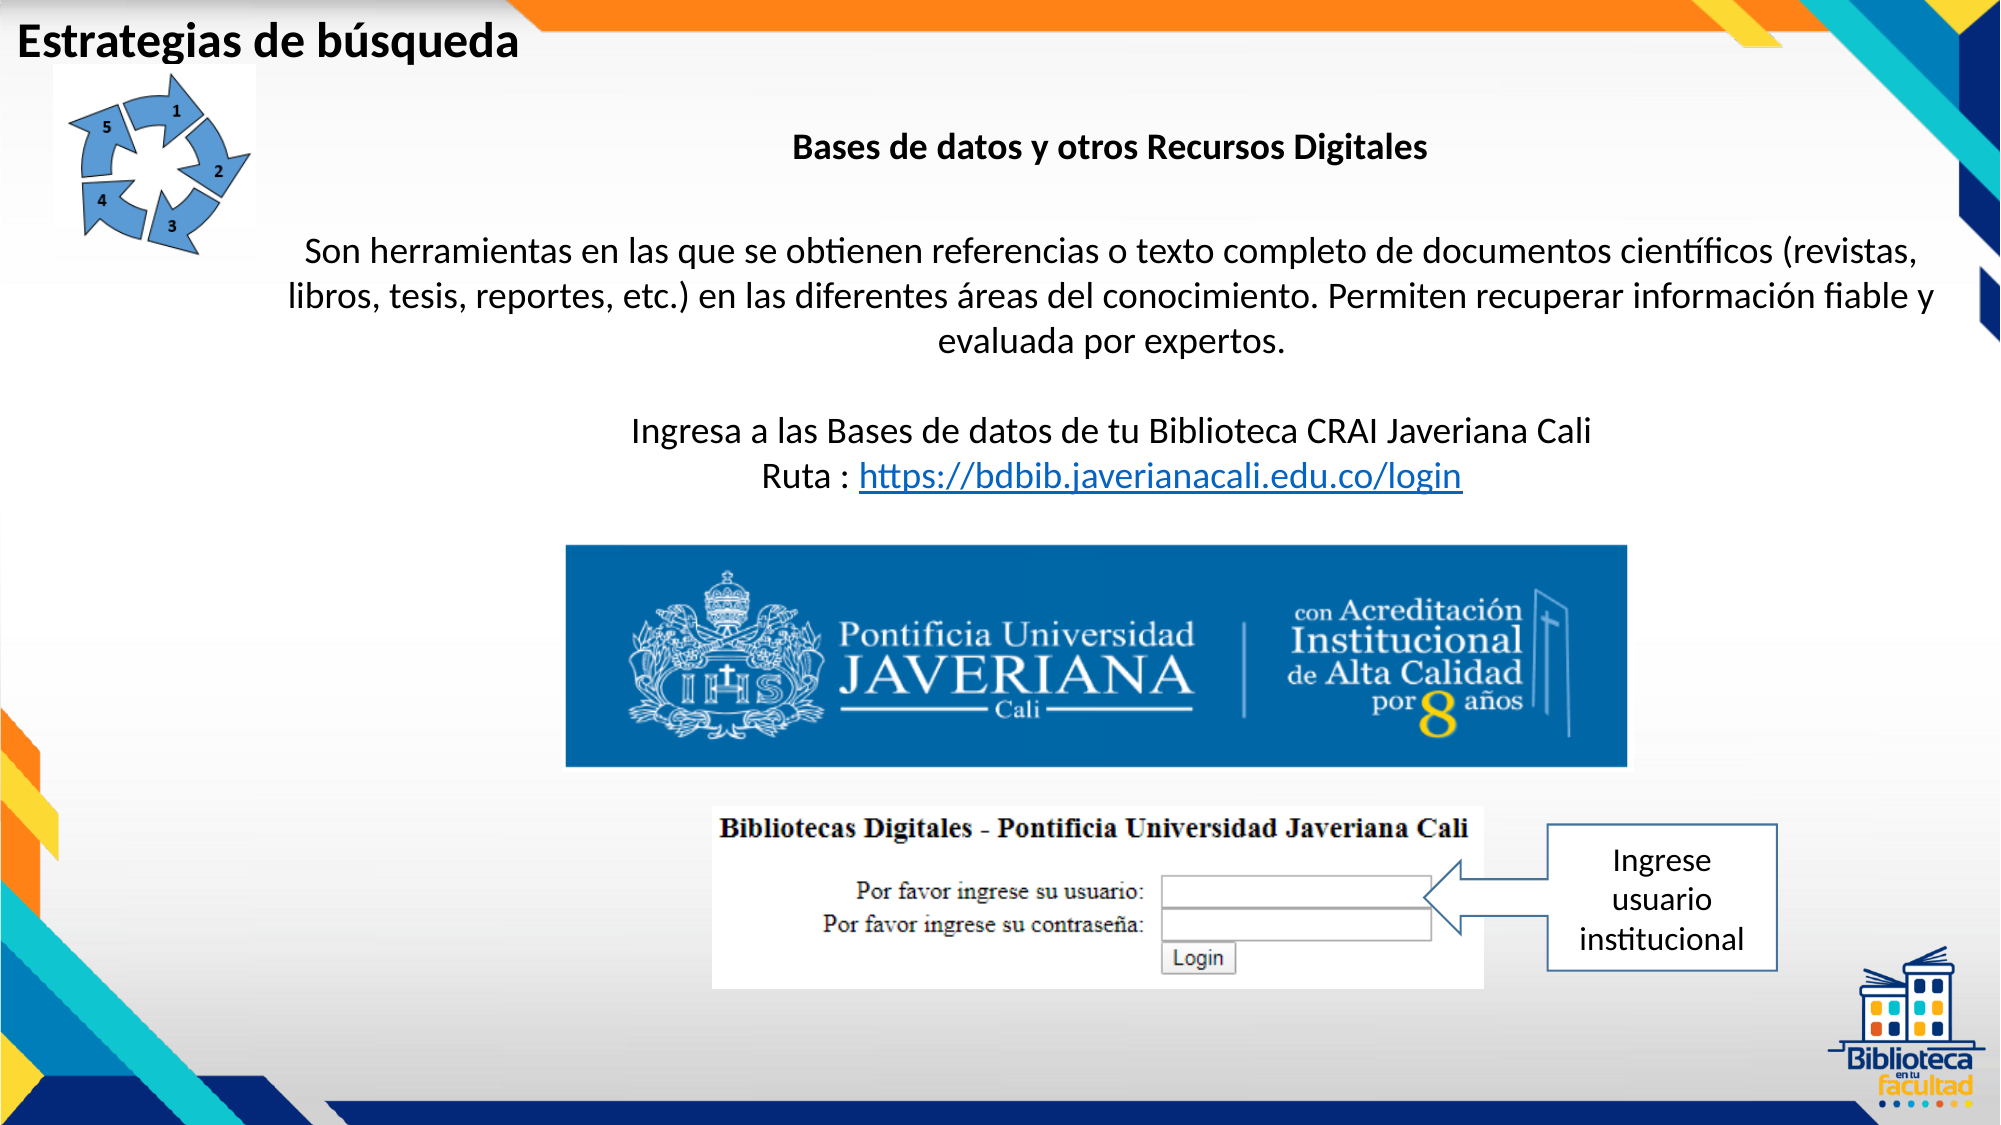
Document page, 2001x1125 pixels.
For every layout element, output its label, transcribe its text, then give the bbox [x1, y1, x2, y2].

picture [1925, 0, 2000, 149]
text_box Ingrese usuario institucional [1634, 823, 1778, 972]
picture [0, 0, 2000, 1125]
text_box Estrategias de búsqueda [2, 0, 548, 75]
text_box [562, 539, 1634, 989]
text_box Son herramientas en las que se obtienen referencias o texto completo de documentos científicos (revistas, libros, tesis, reportes, etc.) en las diferentes áreas del conocimiento. Permiten recuperar información fiable y evaluada por expertos. Ingresa a las Bases de datos de tu Biblioteca CRAI Javeriana Cali Ruta : https://bdbib.javerianacali.edu.co/login [255, 218, 1969, 504]
text_box Bases de datos y otros Recursos Digitales [283, 114, 1938, 220]
